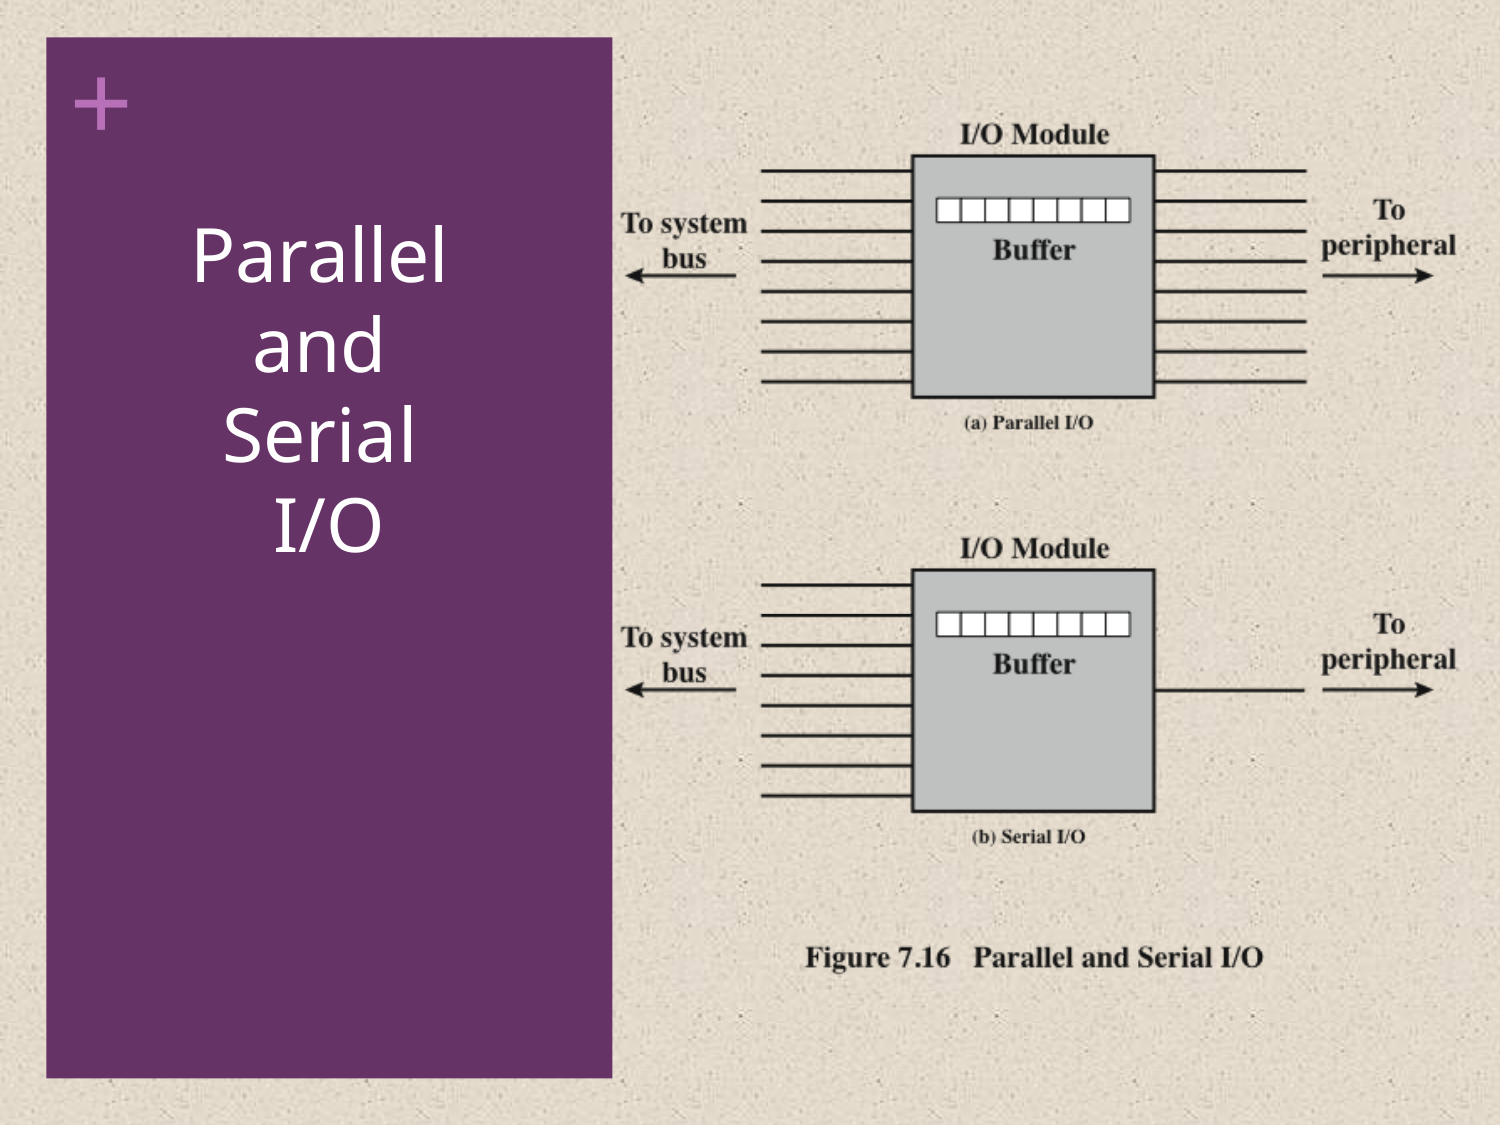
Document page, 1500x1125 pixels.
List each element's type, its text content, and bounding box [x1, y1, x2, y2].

title Parallel and Serial I/O [62, 125, 576, 575]
picture [0, 0, 1500, 1125]
